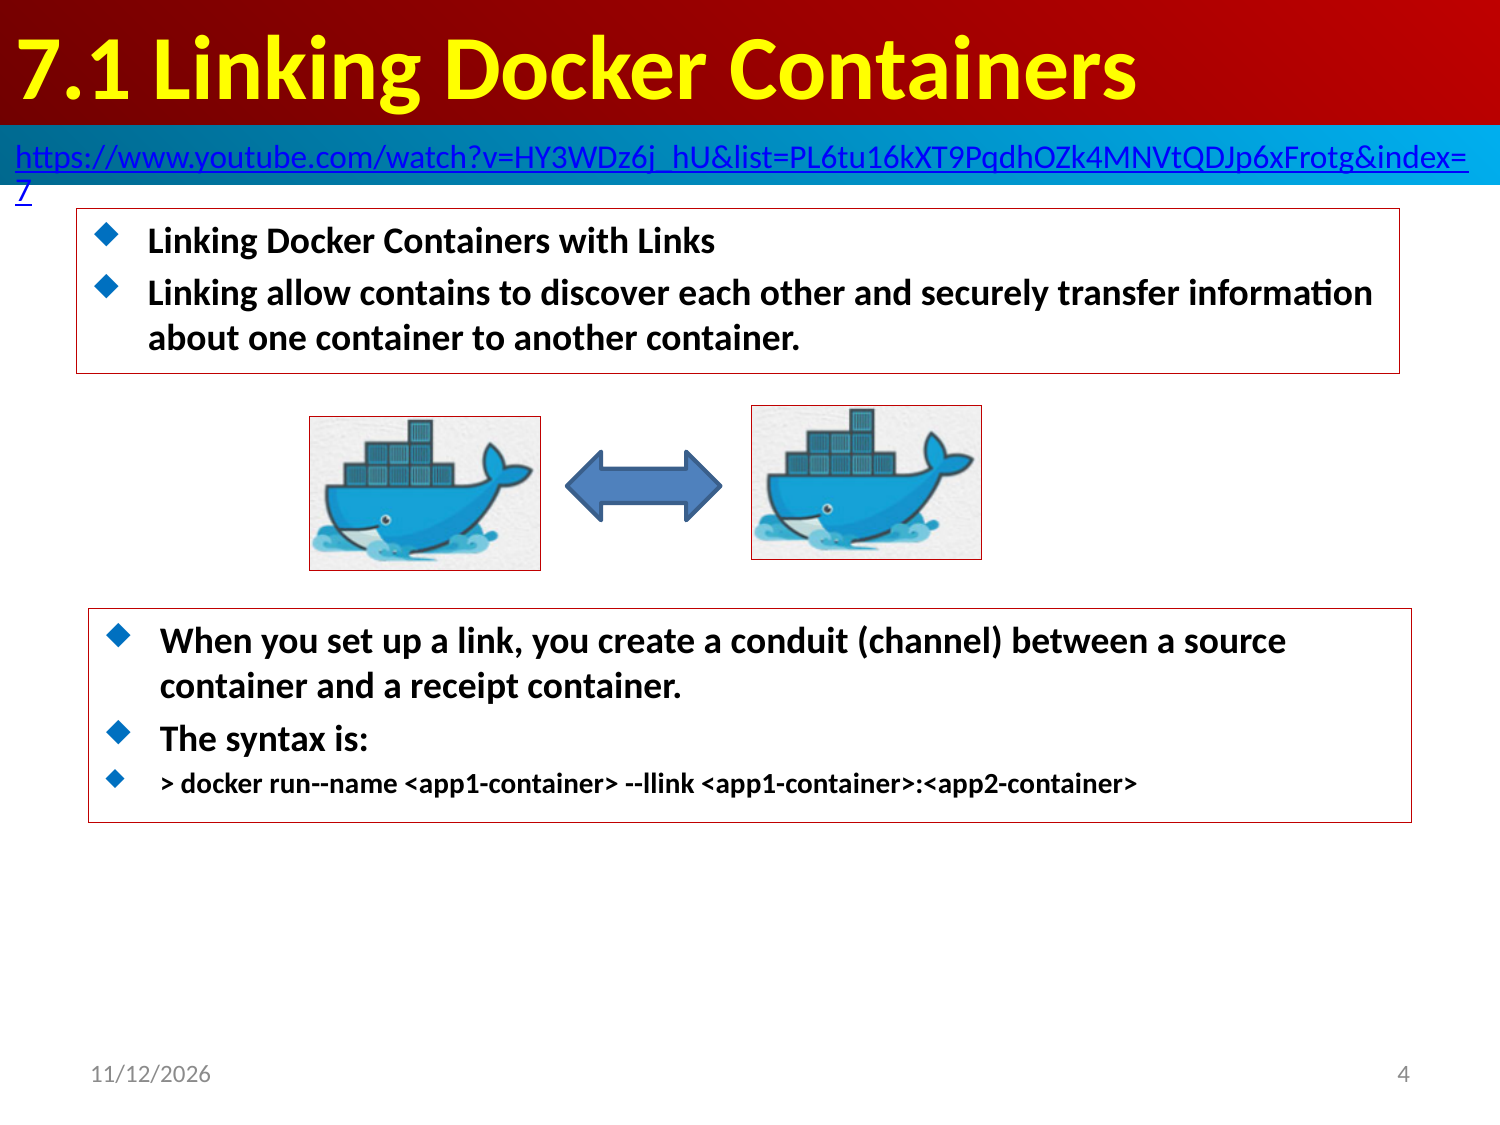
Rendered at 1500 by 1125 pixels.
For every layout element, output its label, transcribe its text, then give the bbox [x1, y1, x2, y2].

text_box https://www.youtube.com/watch?v=HY3WDz6j_hU&list=PL6tu16kXT9PqdhOZk4MNVtQDJp6xFrotg&index=7 [0, 125, 1500, 185]
picture [750, 405, 982, 560]
text_box [564, 449, 723, 523]
slide_number 4 [1074, 1042, 1425, 1103]
title 7.1 Linking Docker Containers [0, 0, 1500, 125]
subtitle Linking Docker Containers with Links Linking allow contains to discover each other and securely transfer information about one container to another container. [76, 208, 1400, 374]
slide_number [75, 1042, 425, 1103]
picture [309, 416, 541, 571]
text_box When you set up a link, you create a conduit (channel) between a source container and a receipt container. The syntax is: > docker run--name <app1-container> --llink <app1-container>:<app2-container> [88, 608, 1412, 823]
